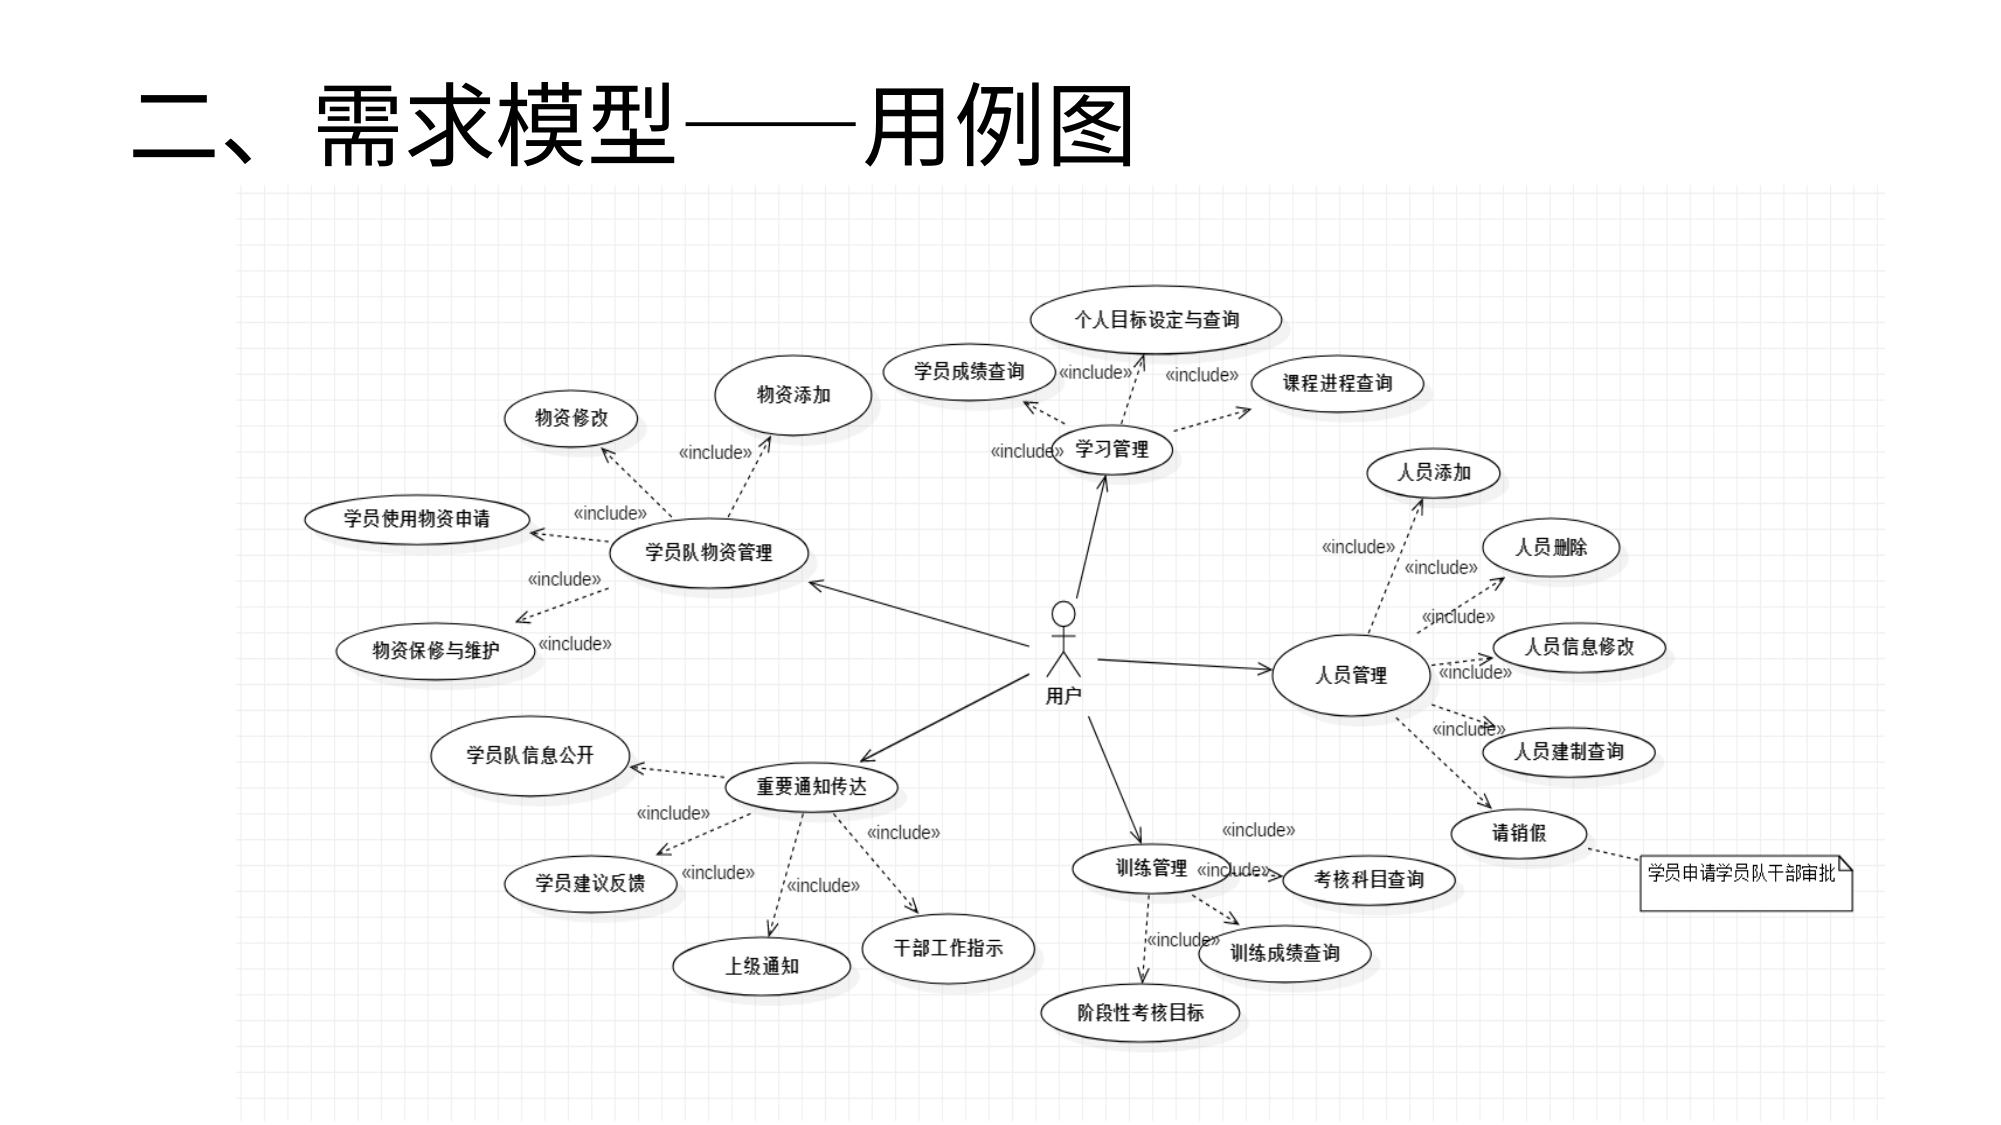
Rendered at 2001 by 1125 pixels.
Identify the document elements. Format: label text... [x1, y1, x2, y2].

title 二、需求模型——用例图 [113, 21, 1839, 239]
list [236, 185, 1885, 1121]
